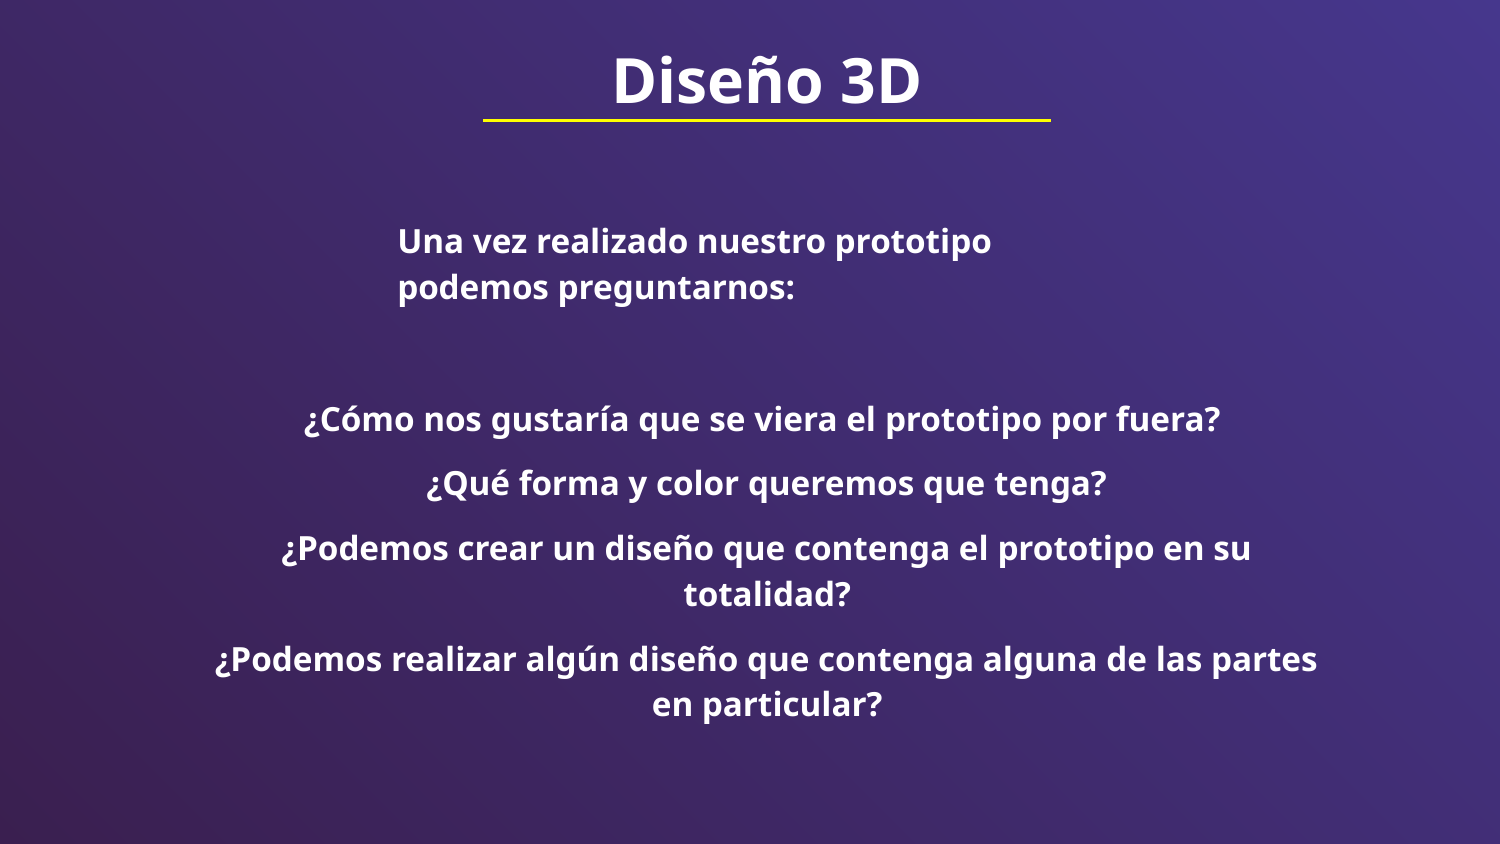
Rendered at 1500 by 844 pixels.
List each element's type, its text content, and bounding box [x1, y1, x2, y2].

text_box Una vez realizado nuestro prototipo podemos preguntarnos: [385, 202, 1134, 317]
text_box Diseño 3D [197, 18, 1337, 127]
text_box ¿Cómo nos gustaría que se viera el prototipo por fuera? ¿Qué forma y color queremos que tenga? ¿Podemos crear un diseño que contenga el prototipo en su totalidad? ¿Podemos realizar algún diseño que contenga alguna de las partes en particular? [189, 380, 1345, 844]
text_box [0, 0, 1500, 844]
